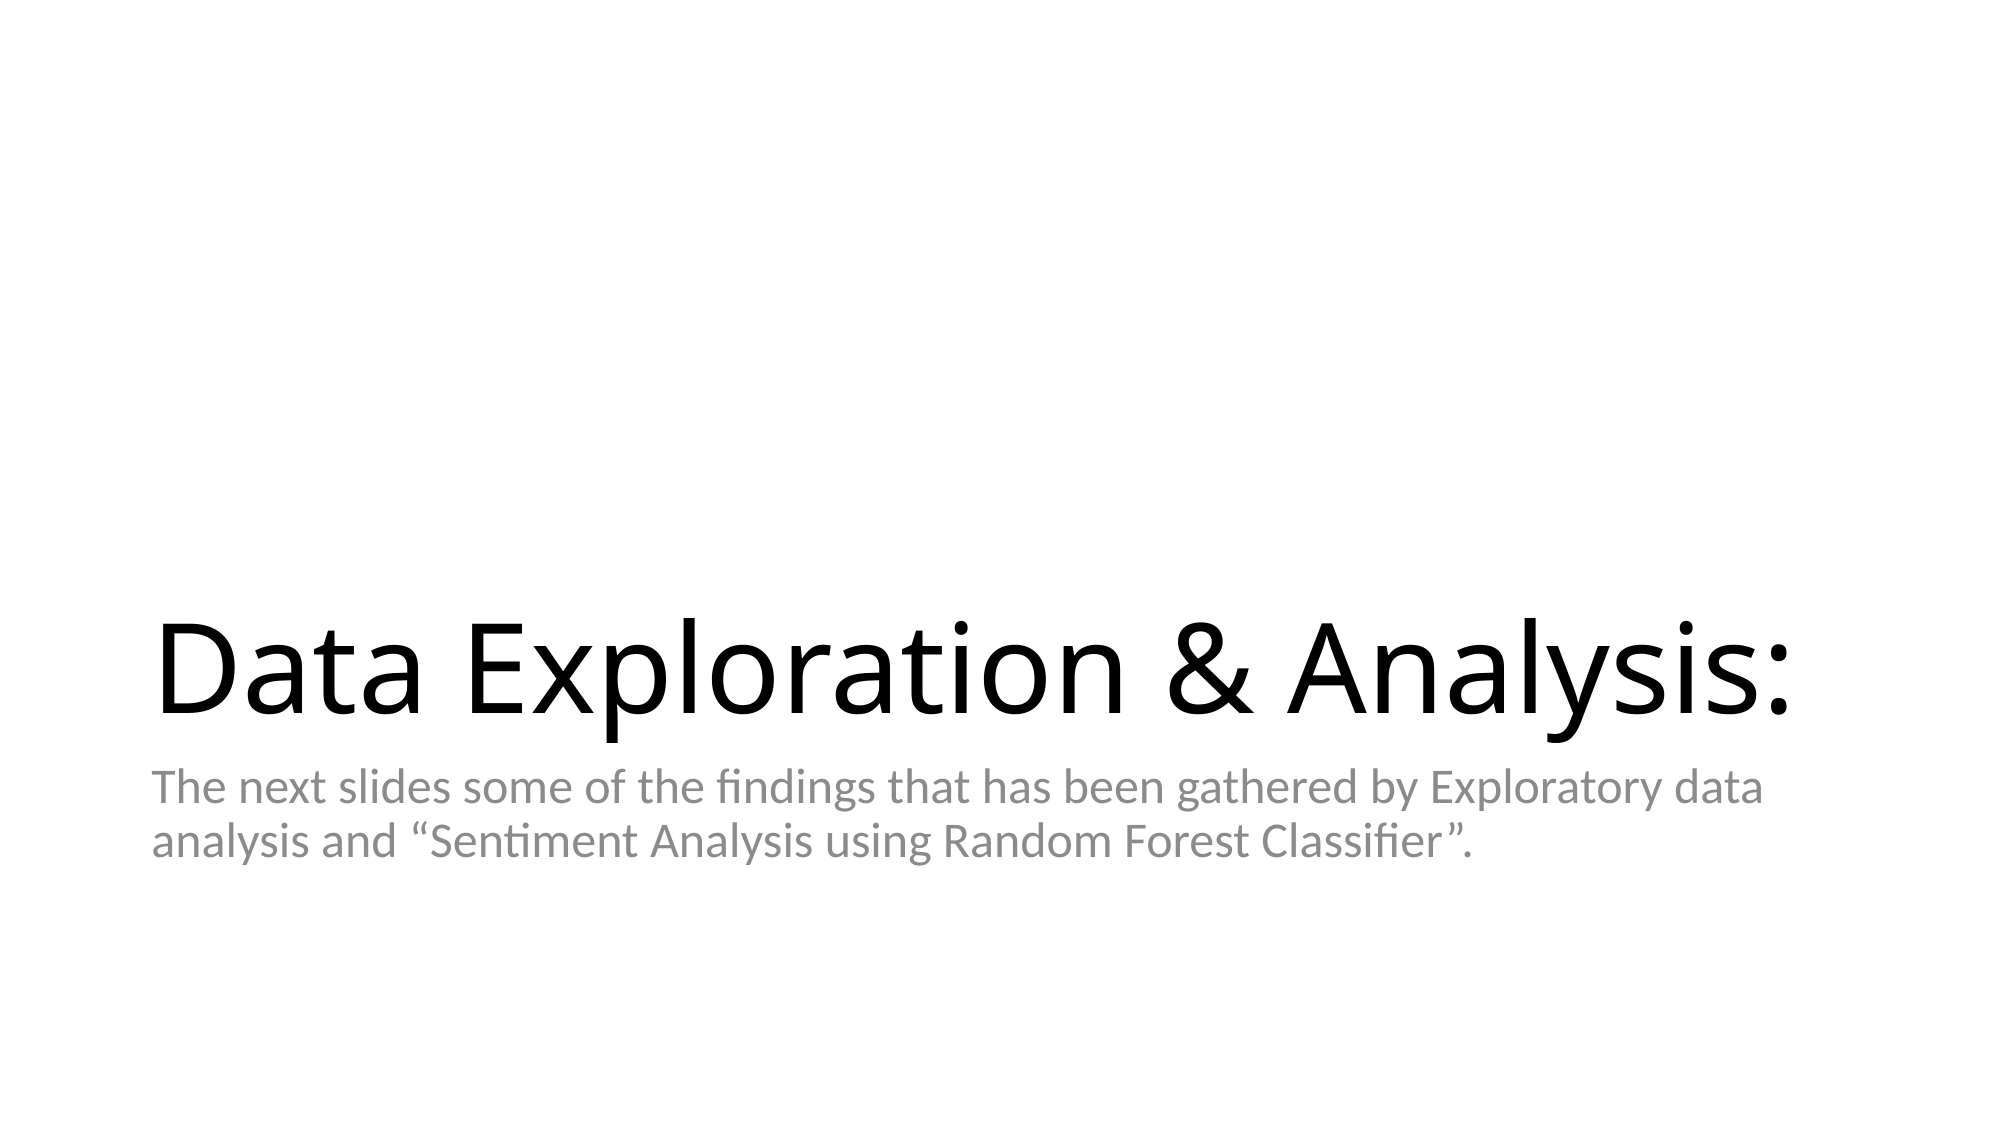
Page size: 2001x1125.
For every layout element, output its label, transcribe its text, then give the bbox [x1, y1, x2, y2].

list The next slides some of the findings that has been gathered by Exploratory data analysis and “Sentiment Analysis using Random Forest Classifier”. [136, 752, 1862, 999]
title Data Exploration & Analysis: [136, 280, 1862, 749]
